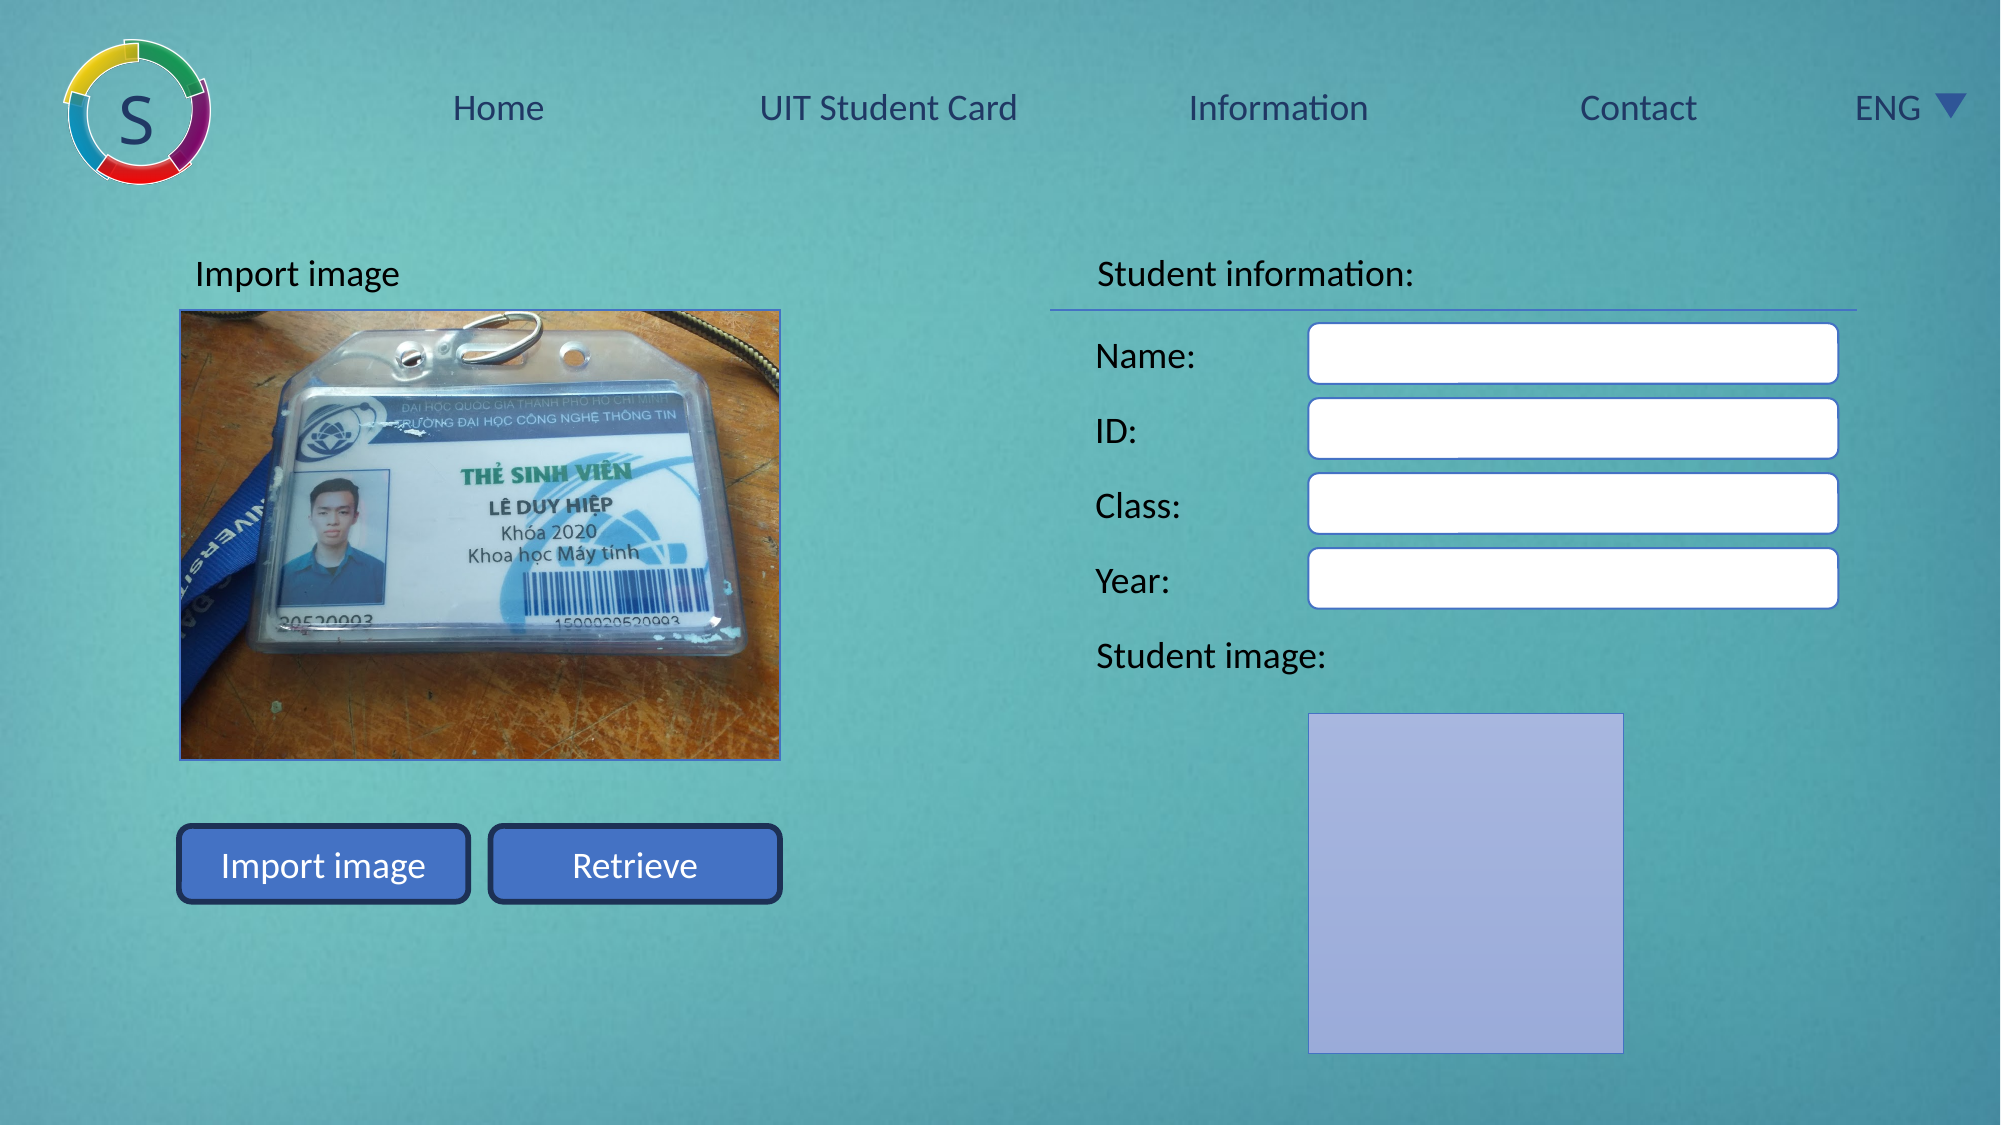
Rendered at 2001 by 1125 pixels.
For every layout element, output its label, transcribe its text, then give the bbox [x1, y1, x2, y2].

text_box Import image [177, 824, 470, 903]
text_box ID: [1080, 398, 1153, 458]
text_box Year: [1080, 548, 1186, 608]
text_box Contact [1457, 58, 1810, 151]
text_box Home [317, 58, 680, 151]
text_box Information [1097, 58, 1459, 151]
text_box Class: [1080, 473, 1197, 533]
text_box [1308, 713, 1624, 1054]
text_box [1307, 322, 1840, 385]
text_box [1708, 59, 2000, 150]
text_box Retrieve [489, 824, 781, 903]
text_box Student information: [1082, 241, 1431, 302]
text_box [63, 39, 211, 185]
text_box [1307, 472, 1840, 535]
text_box Name: [1080, 323, 1212, 383]
text_box [1307, 547, 1840, 610]
text_box UIT Student Card [707, 58, 1070, 151]
picture [0, 0, 2001, 1125]
text_box Student image: [1081, 623, 1343, 683]
text_box [1307, 397, 1840, 460]
text_box [179, 309, 781, 761]
text_box Import image [180, 241, 416, 302]
